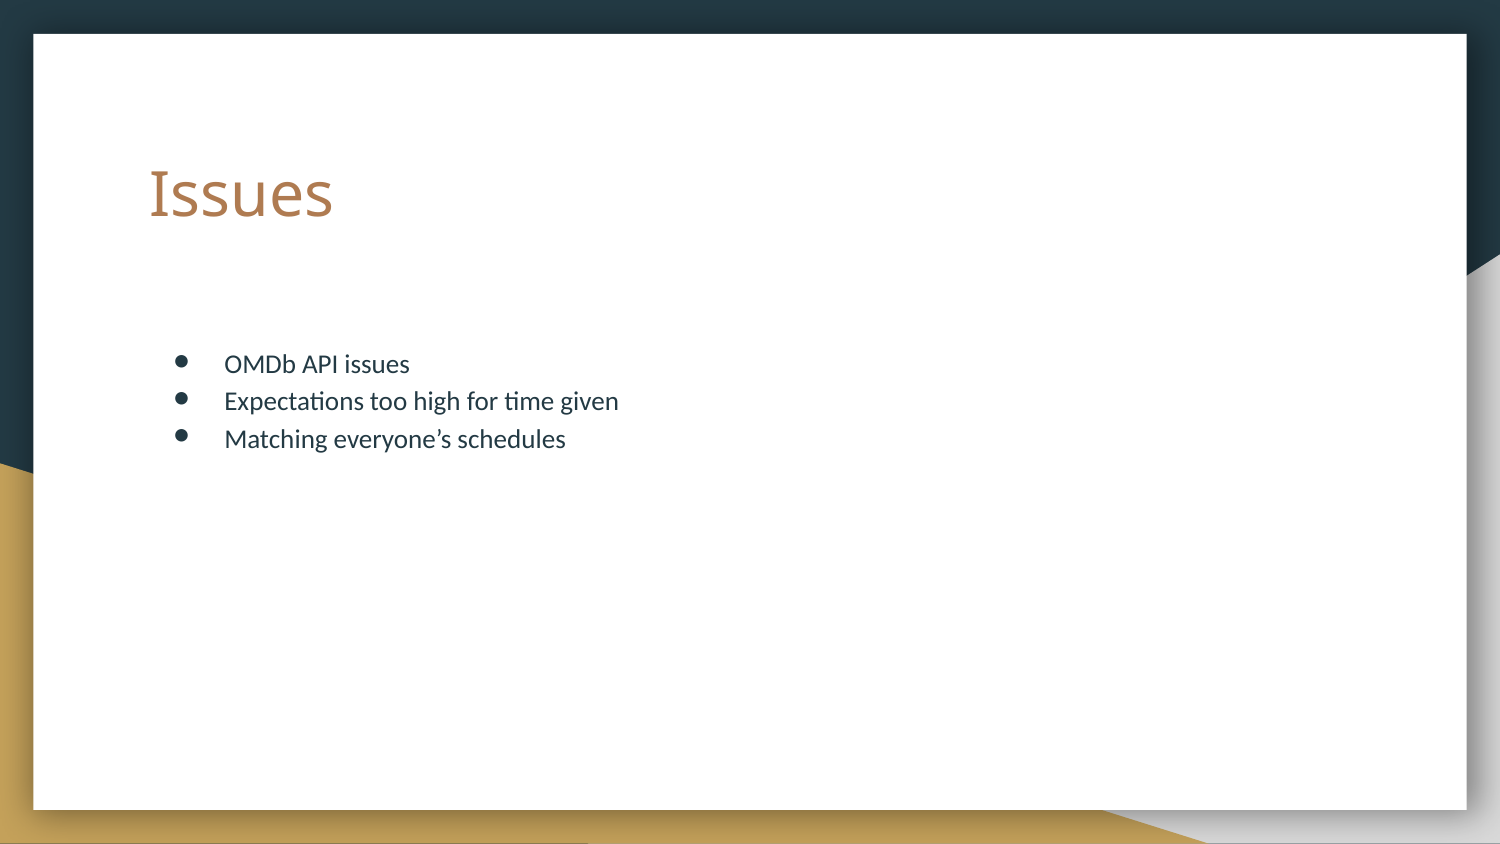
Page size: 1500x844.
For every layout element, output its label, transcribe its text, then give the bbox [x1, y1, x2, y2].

list OMDb API issues Expectations too high for time given Matching everyone’s schedules [134, 326, 1366, 729]
title Issues [134, 138, 1366, 296]
